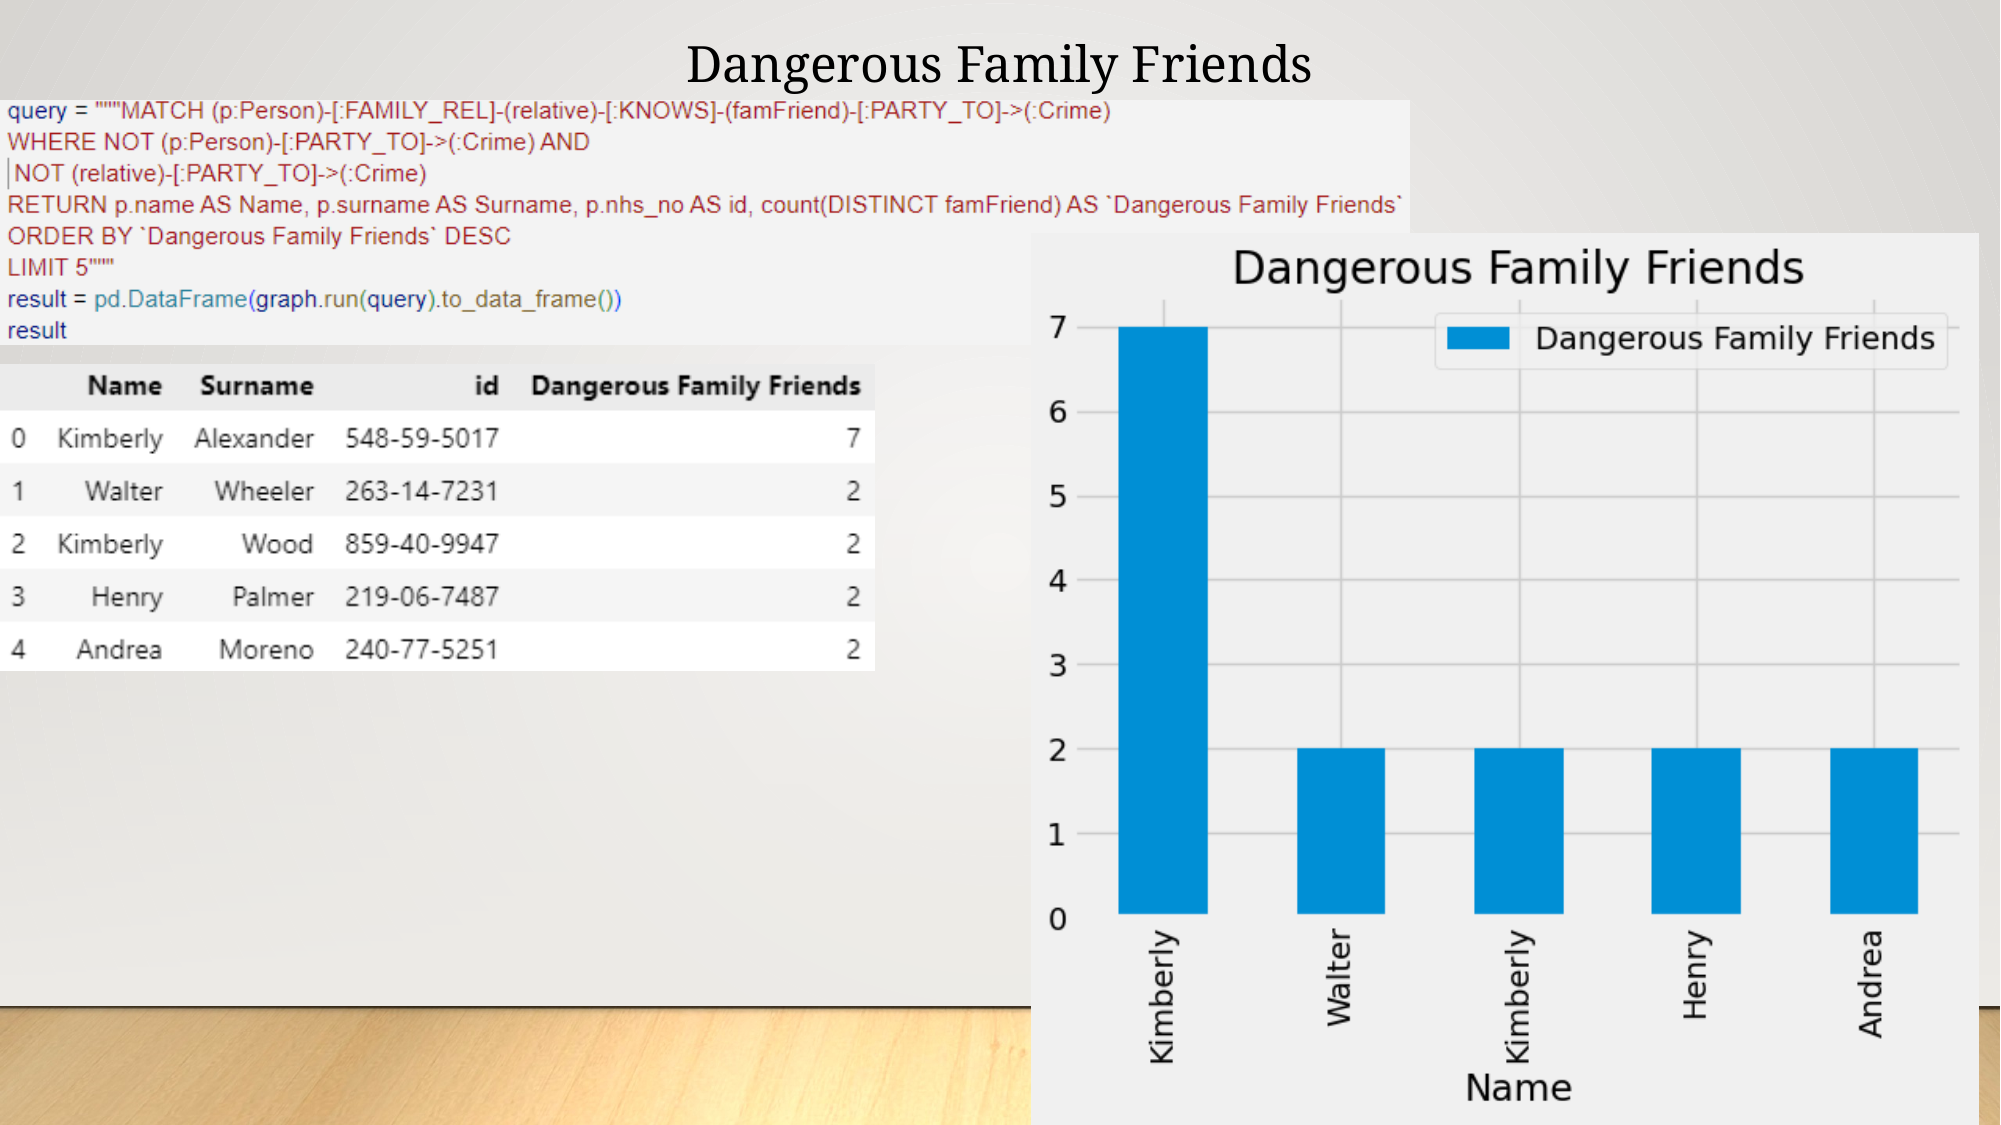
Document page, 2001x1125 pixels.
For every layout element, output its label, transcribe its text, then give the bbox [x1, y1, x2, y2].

title Dangerous Family Friends [234, 0, 1766, 101]
picture [0, 100, 2000, 1125]
picture [0, 364, 875, 671]
